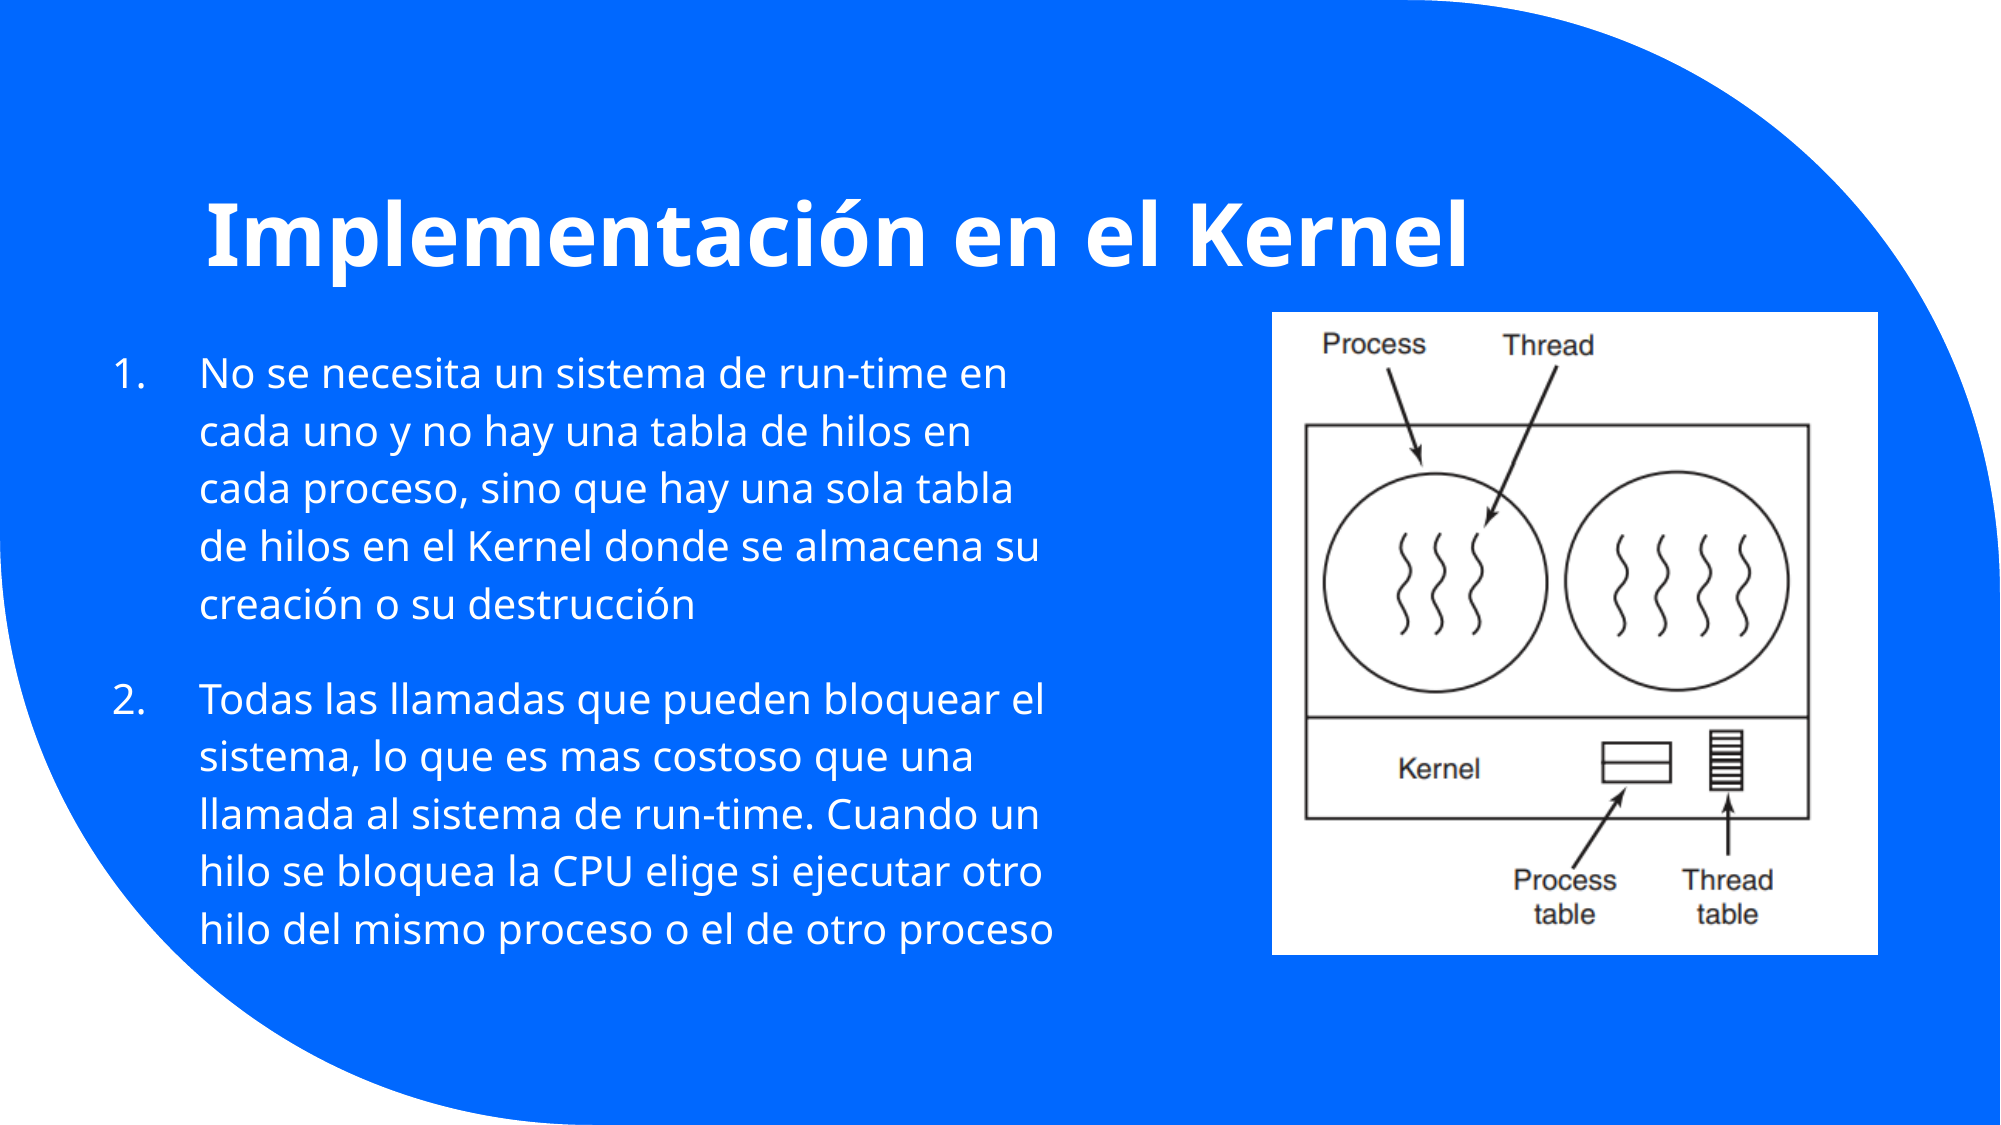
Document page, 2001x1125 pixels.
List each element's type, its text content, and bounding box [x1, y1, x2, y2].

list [1272, 312, 1878, 956]
title Implementación en el Kernel [191, 11, 1796, 292]
list No se necesita un sistema de run-time en cada uno y no hay una tabla de hilos en cada proceso, sino que hay una sola tabla de hilos en el Kernel donde se almacena su creación o su destrucción Todas las llamadas que pueden bloquear el sistema, lo que es mas costoso que una llamada al sistema de run-time. Cuando un hilo se bloquea la CPU elige si ejecutar otro hilo del mismo proceso o el de otro proceso [96, 332, 1084, 973]
